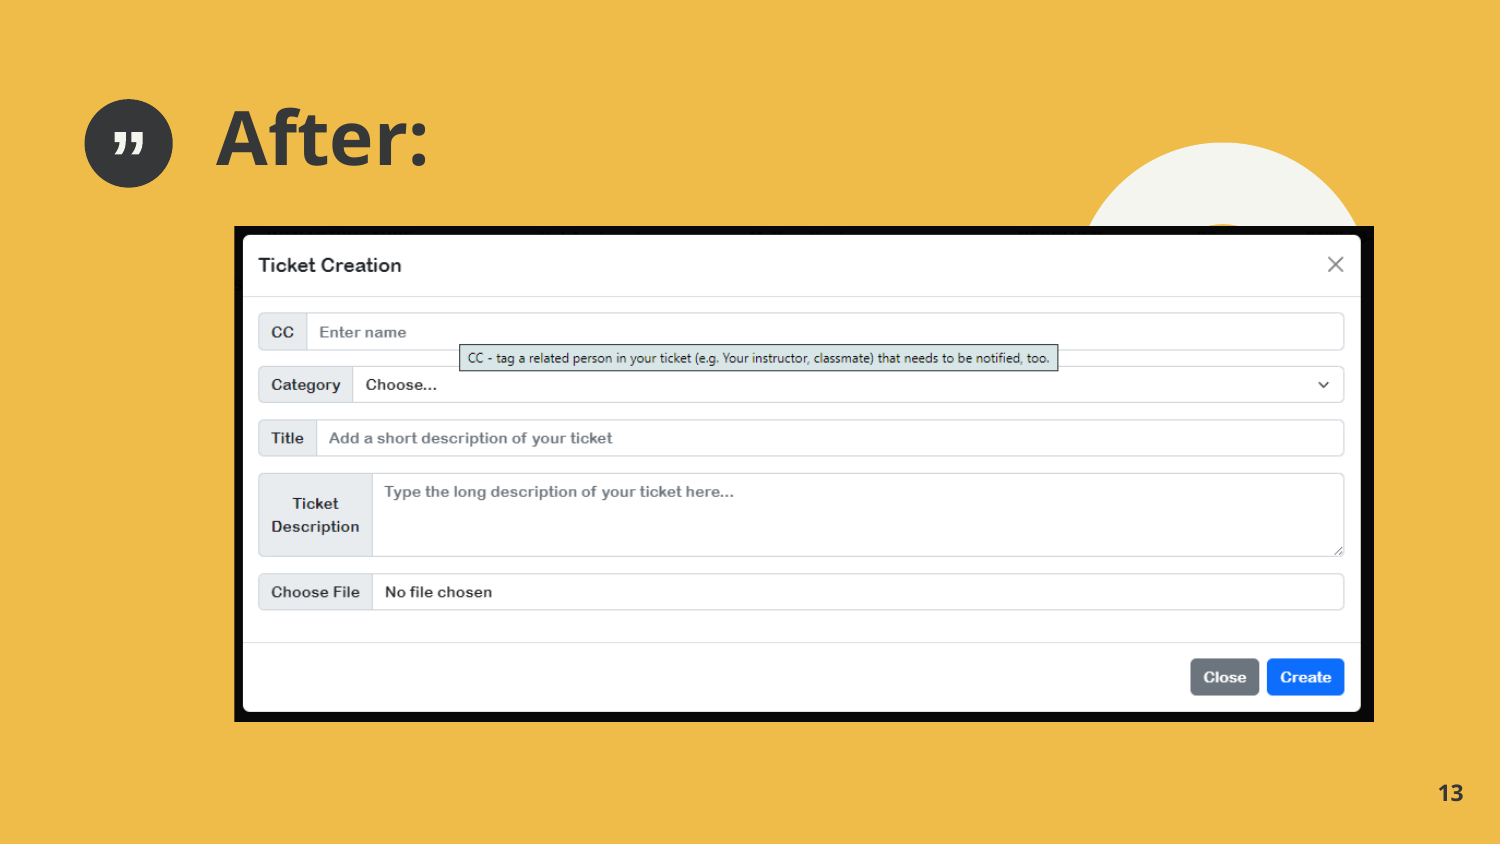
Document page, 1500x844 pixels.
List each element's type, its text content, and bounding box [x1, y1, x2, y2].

picture [234, 226, 1375, 722]
slide_number 13 [1374, 779, 1464, 809]
text_box After: [201, 83, 1166, 189]
